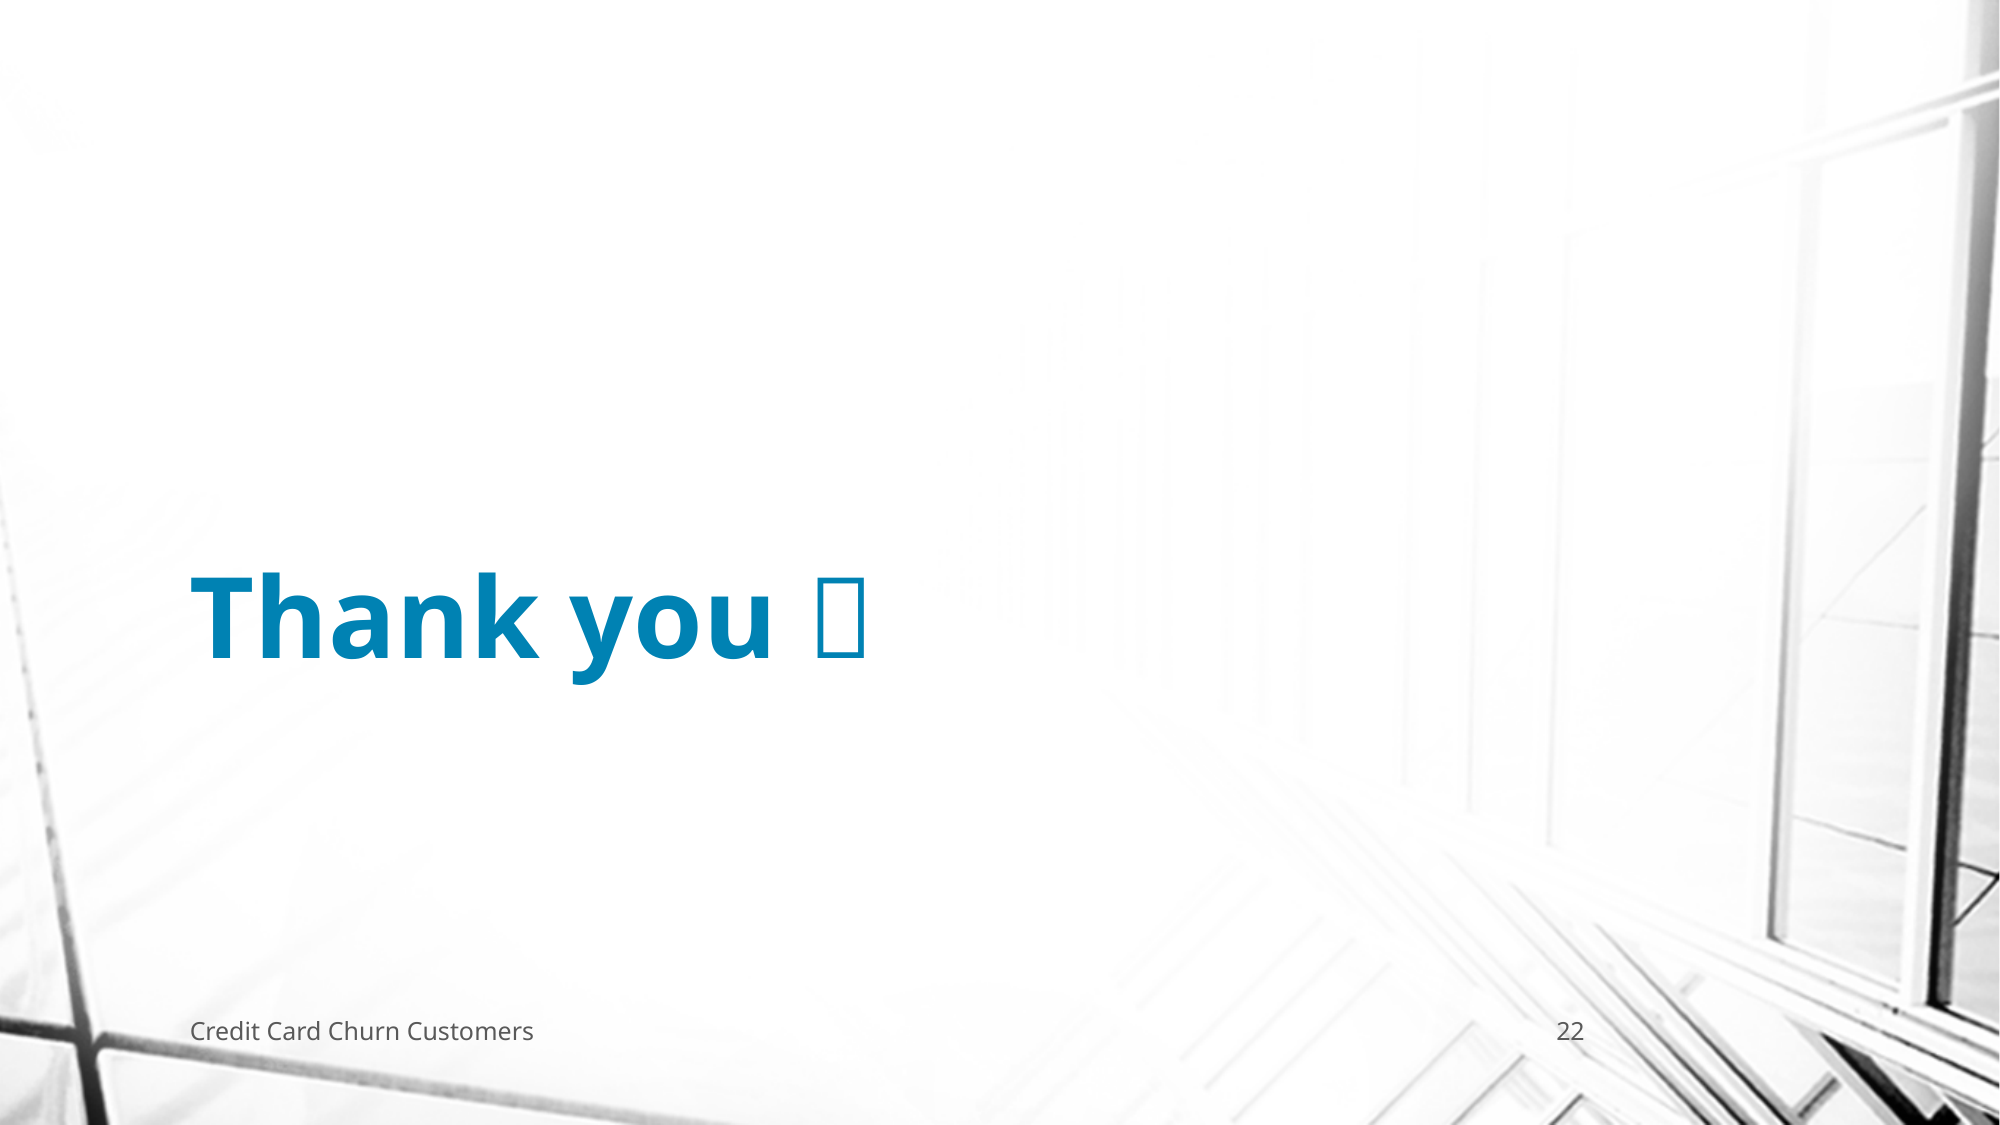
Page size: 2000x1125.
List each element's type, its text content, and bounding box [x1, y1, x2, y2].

title Thank you  [174, 524, 1600, 688]
footer Credit Card Churn Customers [174, 1009, 1103, 1055]
slide_number 22 [1399, 1009, 1600, 1055]
picture [0, 0, 2000, 1125]
